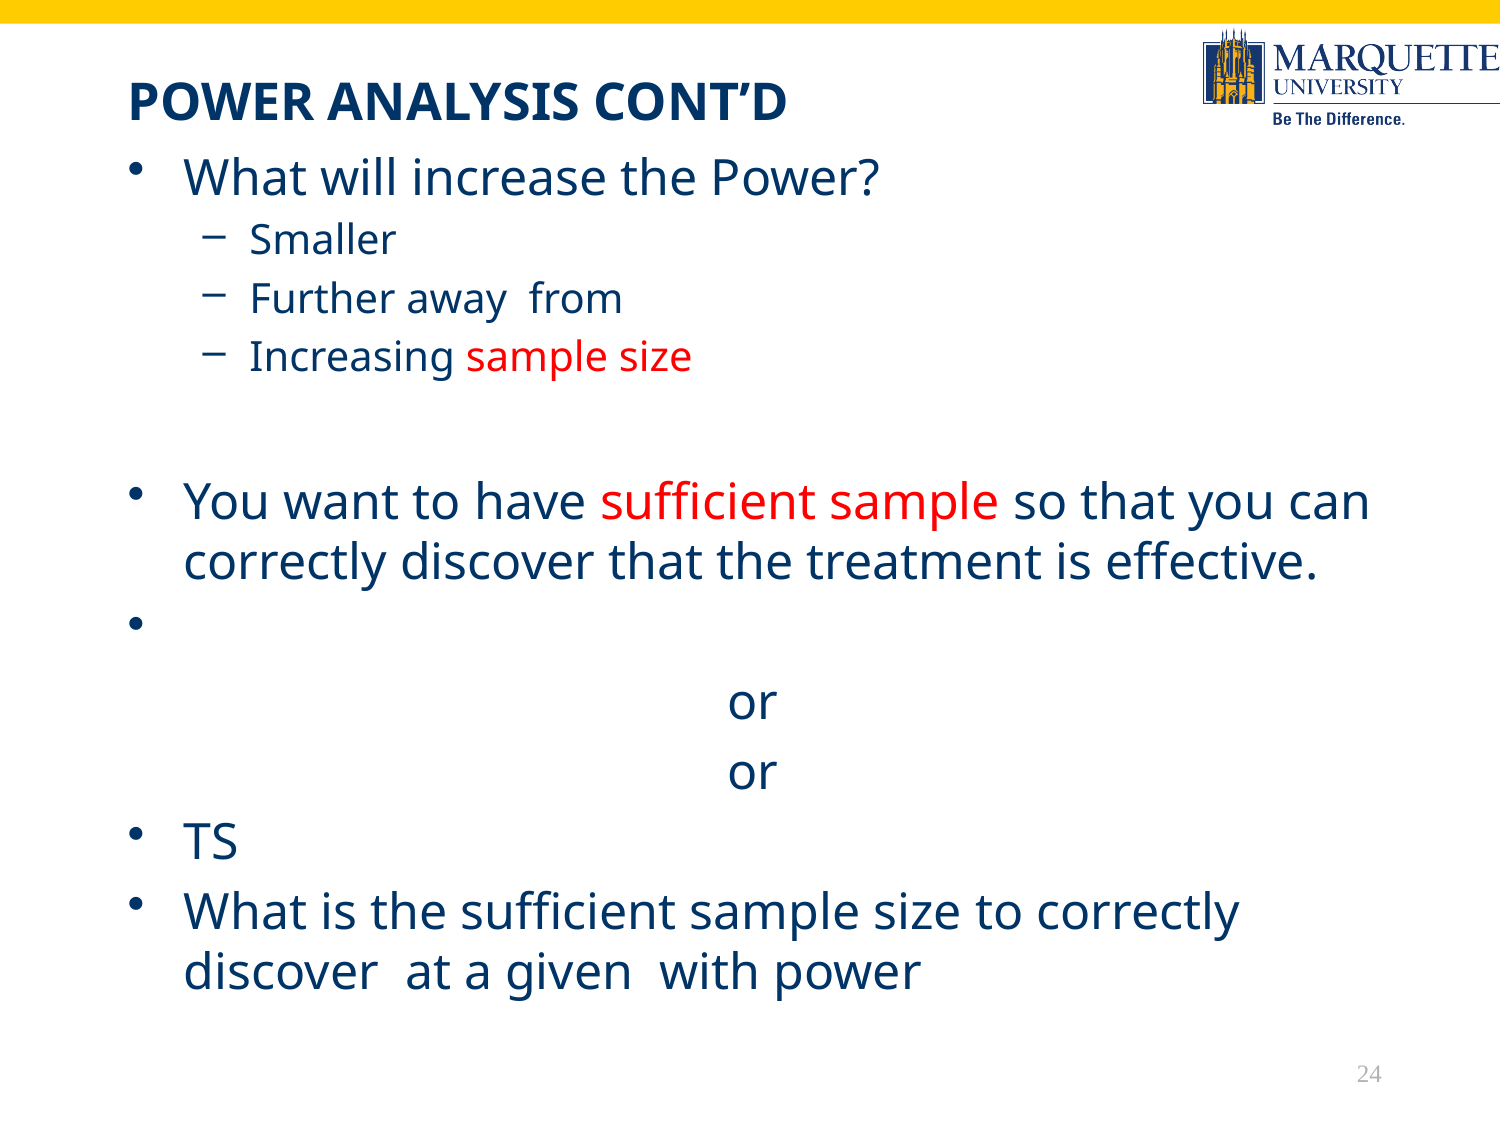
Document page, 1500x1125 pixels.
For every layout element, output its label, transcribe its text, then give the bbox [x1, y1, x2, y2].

picture [1203, 27, 1500, 125]
slide_number 24 [1059, 1042, 1397, 1103]
title Power Analysis Cont’D [112, 37, 1388, 163]
